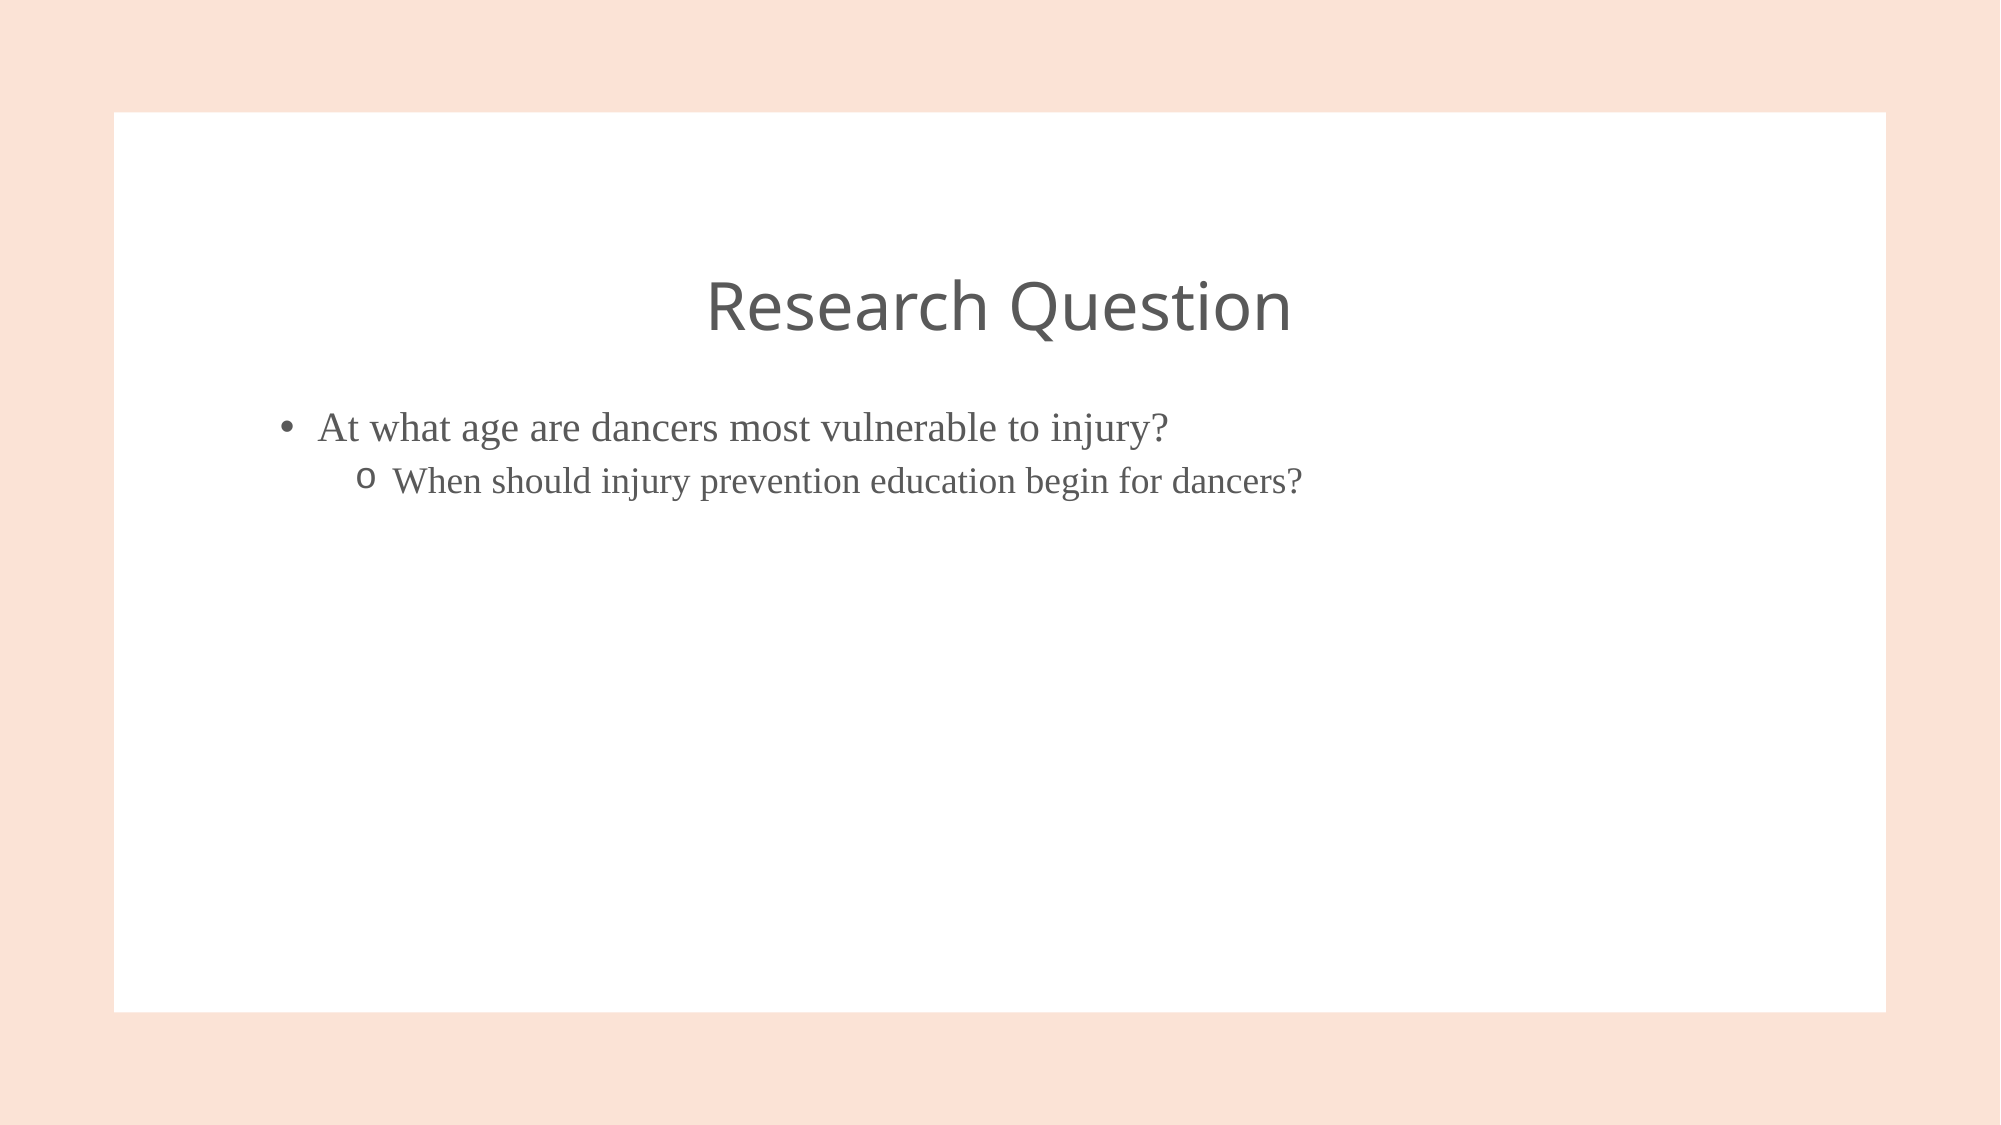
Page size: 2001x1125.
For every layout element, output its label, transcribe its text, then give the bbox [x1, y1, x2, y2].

list At what age are dancers most vulnerable to injury? When should injury prevention education begin for dancers? [265, 398, 1735, 919]
title Research Question [265, 206, 1735, 353]
text_box [113, 111, 1887, 1014]
text_box [0, 0, 2000, 1125]
